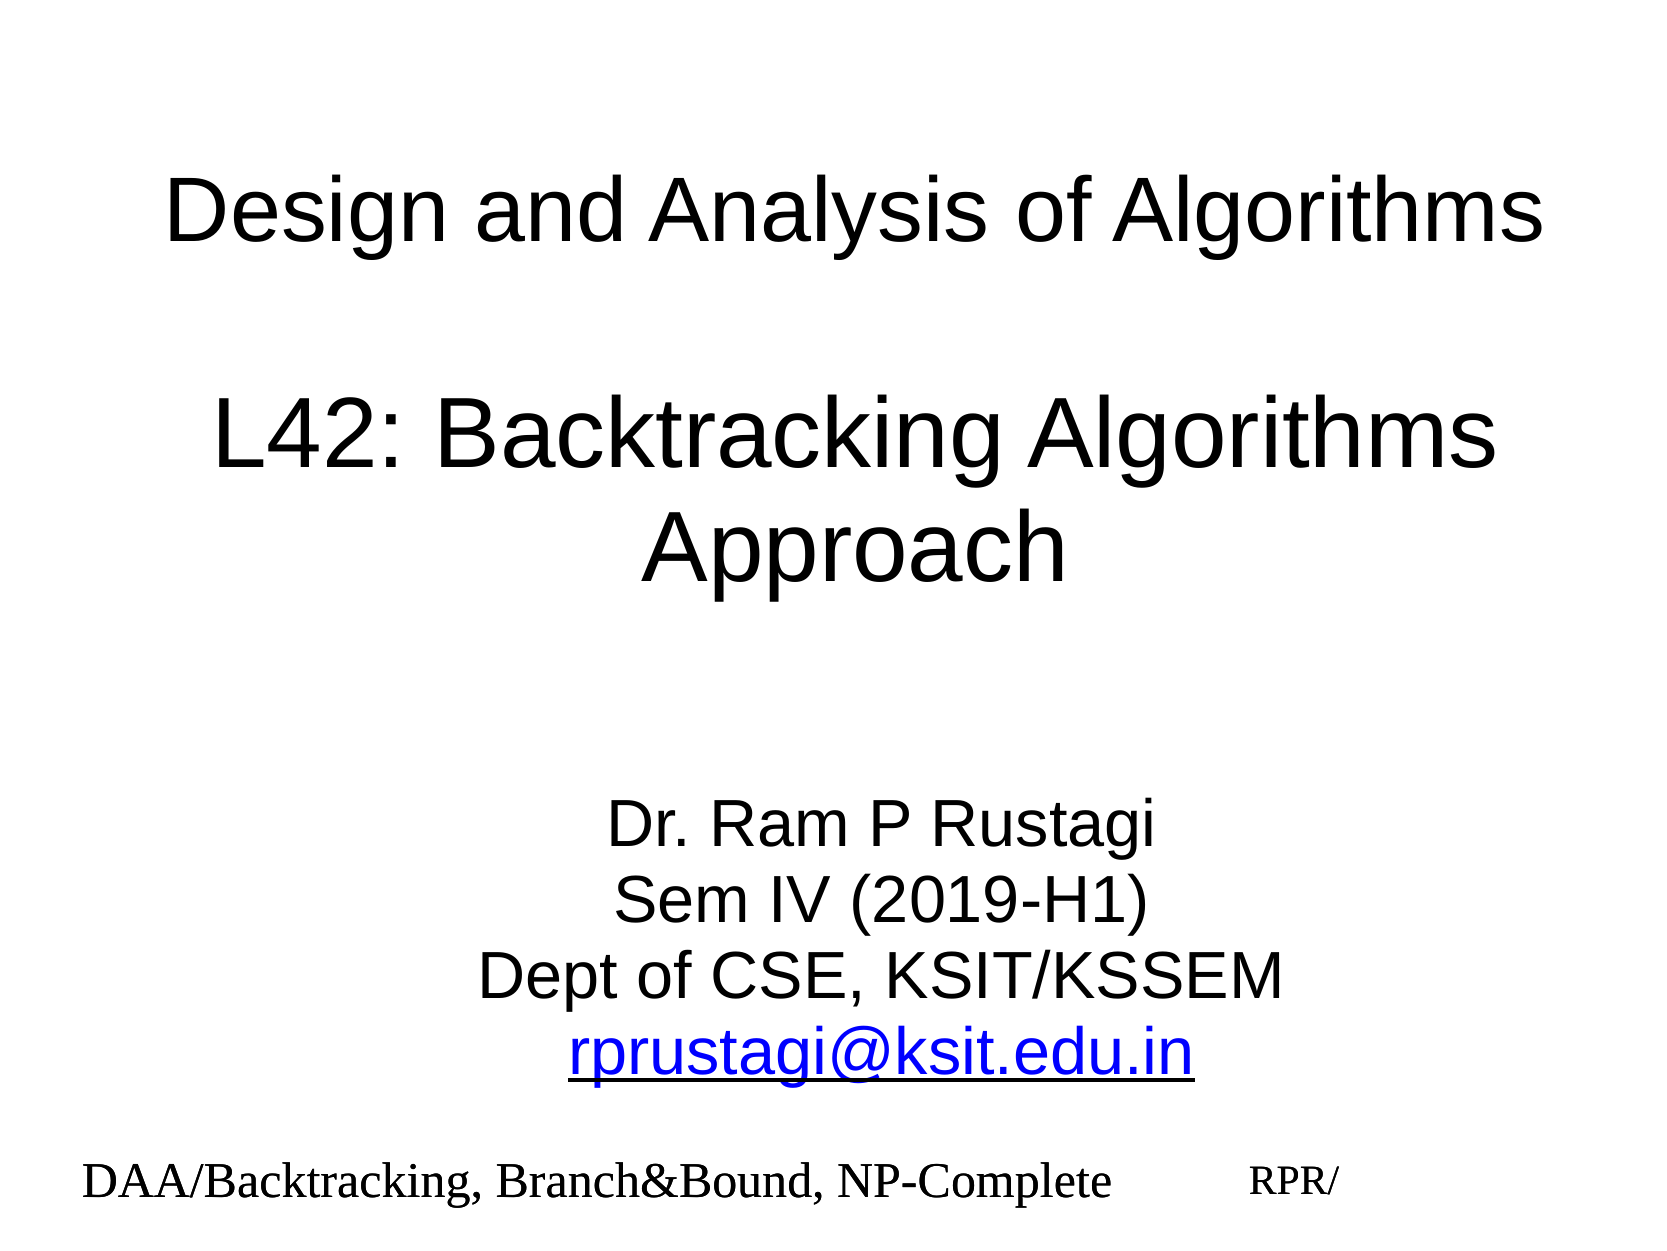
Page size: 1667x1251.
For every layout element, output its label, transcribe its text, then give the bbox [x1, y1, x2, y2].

text_box DAA/Backtracking, Branch&Bound, NP-Complete [66, 1139, 1128, 1217]
list Dr. Ram P Rustagi Sem IV (2019-H1) Dept of CSE, KSIT/KSSEM rprustagi@ksit.edu.in [410, 705, 1353, 1124]
title Design and Analysis of Algorithms L42: Backtracking Algorithms Approach [123, 157, 1588, 694]
text_box RPR/ [1233, 1144, 1354, 1211]
